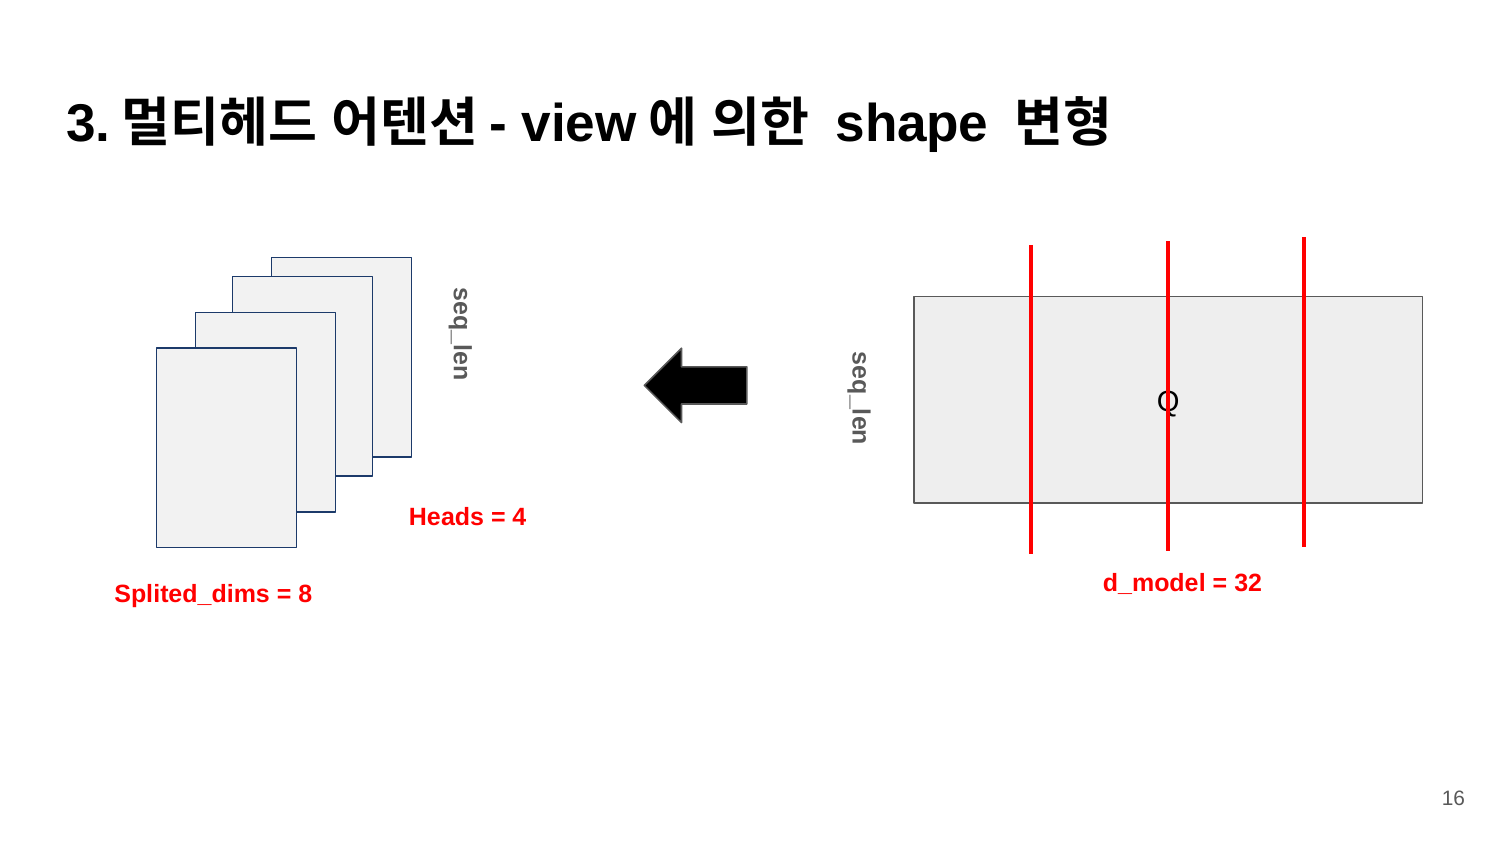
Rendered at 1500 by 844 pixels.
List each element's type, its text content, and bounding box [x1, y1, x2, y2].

slide_number 16 [1389, 764, 1480, 830]
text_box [822, 296, 1423, 622]
title 3.멀티헤드 어텐션- view에 의한 shape 변형 [51, 72, 1449, 167]
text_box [98, 257, 543, 614]
text_box [644, 348, 747, 423]
